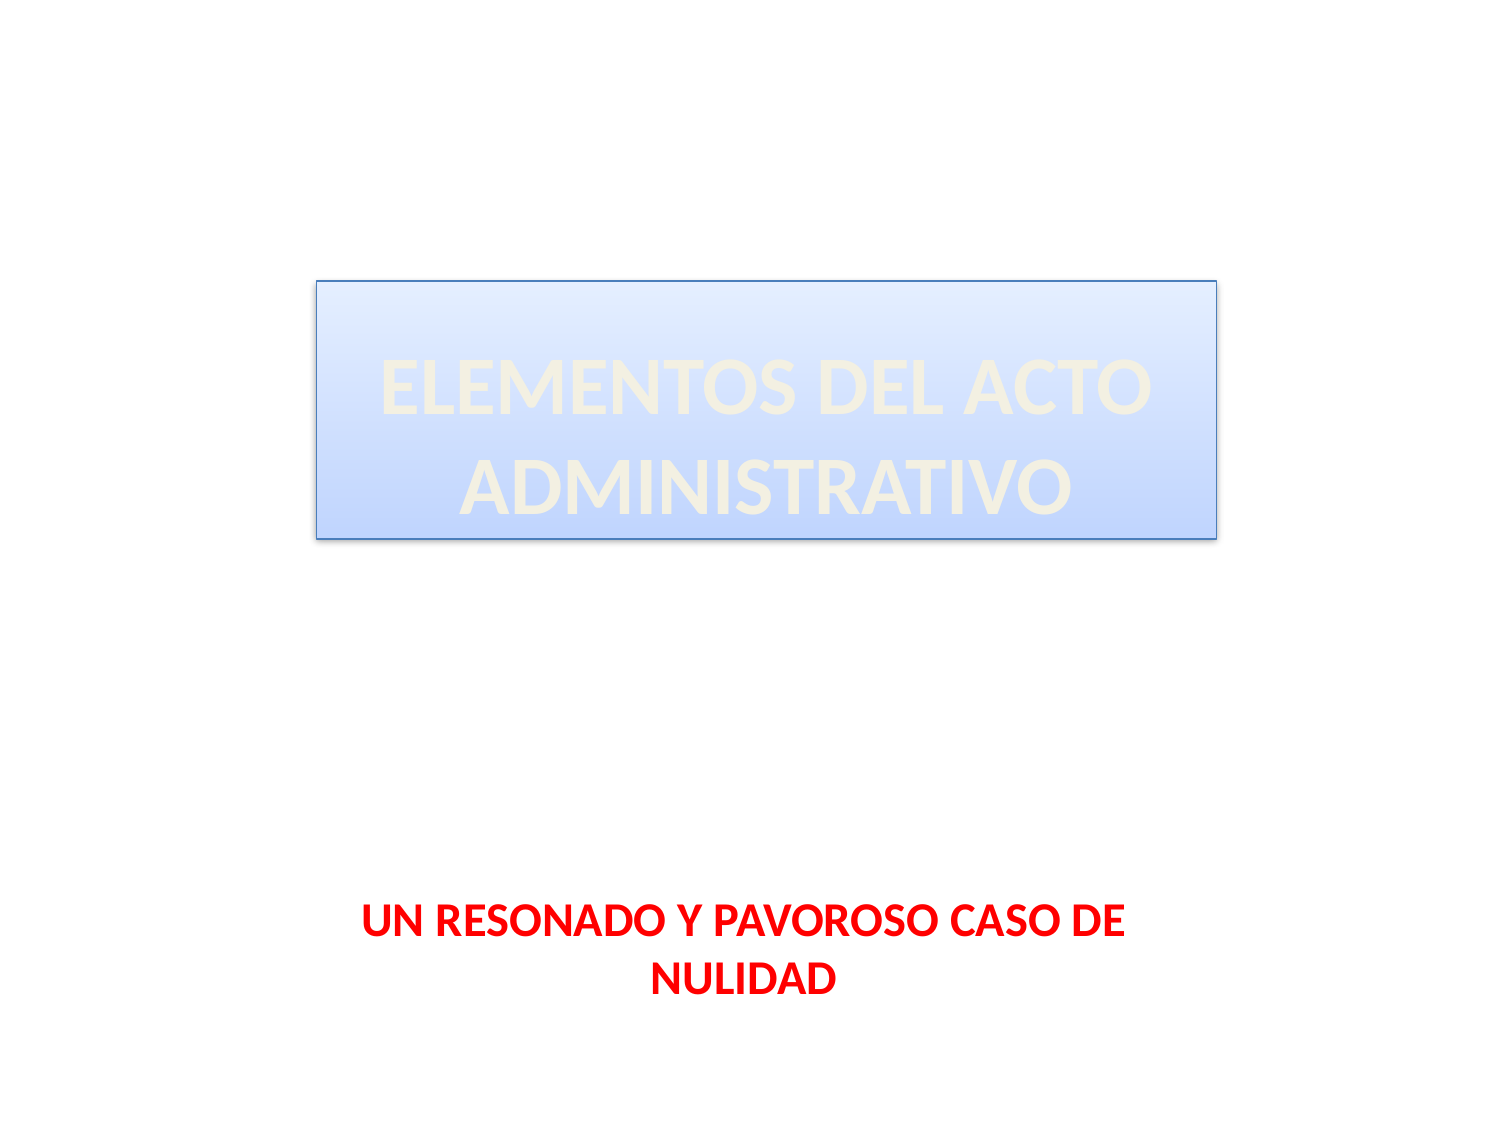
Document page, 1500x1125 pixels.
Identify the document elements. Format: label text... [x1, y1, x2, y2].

title ELEMENTOS DEL ACTO ADMINISTRATIVO [316, 280, 1217, 540]
list UN RESONADO Y PAVOROSO CASO DE NULIDAD [294, 880, 1194, 1013]
